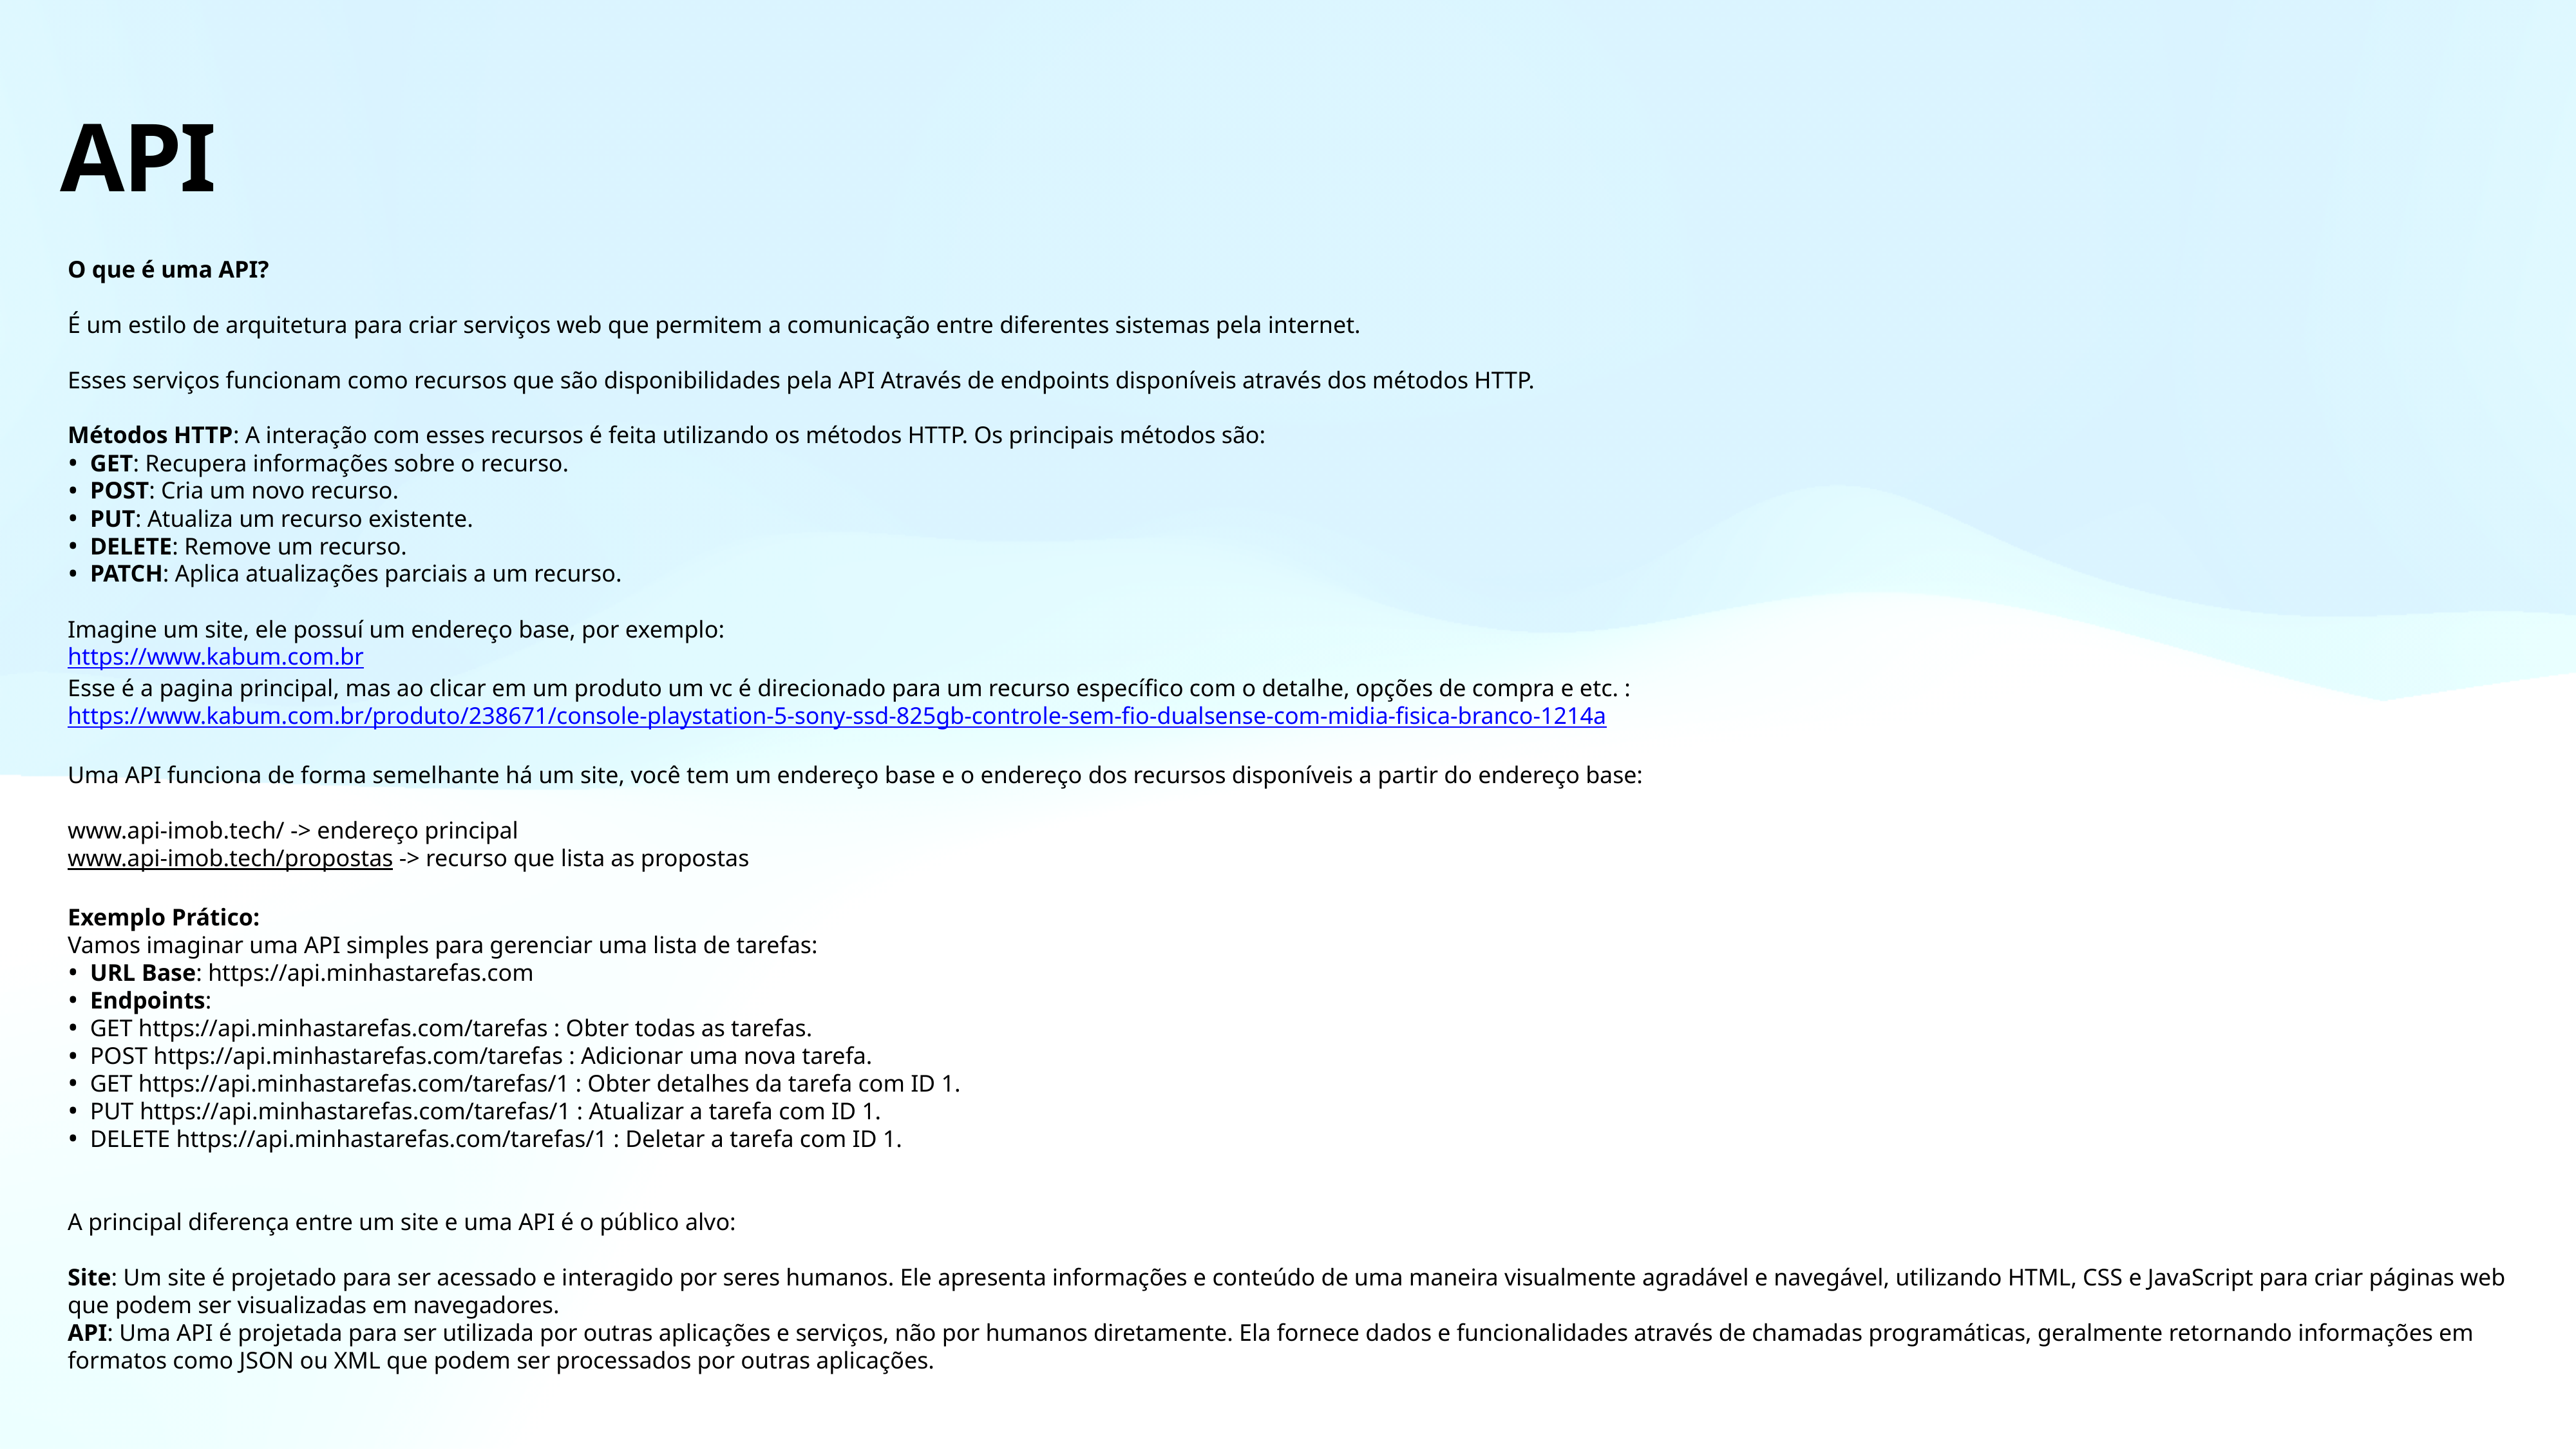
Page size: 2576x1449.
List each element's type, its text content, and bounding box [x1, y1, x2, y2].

picture [0, 0, 2576, 1449]
title API [54, 113, 2376, 266]
list O que é uma API? É um estilo de arquitetura para criar serviços web que permitem a comunicação entre diferentes sistemas pela internet. Esses serviços funcionam como recursos que são disponibilidades pela API Através de endpoints disponíveis através dos métodos HTTP. Métodos HTTP: A interação com esses recursos é feita utilizando os métodos HTTP. Os principais métodos são: GET: Recupera informações sobre o recurso. POST: Cria um novo recurso. PUT: Atualiza um recurso existente. DELETE: Remove um recurso. PATCH: Aplica atualizações parciais a um recurso. Imagine um site, ele possuí um endereço base, por exemplo: https://www.kabum.com.br Esse é a pagina principal, mas ao clicar em um produto um vc é direcionado para um recurso específico com o detalhe, opções de compra e etc. : https://www.kabum.com.br/produto/238671/console-playstation-5-sony-ssd-825gb-controle-sem-fio-dualsense-com-midia-fisica-branco-1214a Uma API funciona de forma semelhante há um site, você tem um endereço base e o endereço dos recursos disponíveis a partir do endereço base: www.api-imob.tech/ -> endereço principal www.api-imob.tech/propostas -> recurso que lista as propostas Exemplo Prático: Vamos imaginar uma API simples para gerenciar uma lista de tarefas: URL Base: https://api.minhastarefas.com Endpoints: GET https://api.minhastarefas.com/tarefas : Obter todas as tarefas. POST https://api.minhastarefas.com/tarefas : Adicionar uma nova tarefa. GET https://api.minhastarefas.com/tarefas/1 : Obter detalhes da tarefa com ID 1. PUT https://api.minhastarefas.com/tarefas/1 : Atualizar a tarefa com ID 1. DELETE https://api.minhastarefas.com/tarefas/1 : Deletar a tarefa com ID 1. A principal diferença entre um site e uma API é o público alvo: Site: Um site é projetado para ser acessado e interagido por seres humanos. Ele apresenta informações e conteúdo de uma maneira visualmente agradável e navegável, utilizando HTML, CSS e JavaScript para criar páginas web que podem ser visualizadas em navegadores. API: Uma API é projetada para ser utilizada por outras aplicações e serviços, não por humanos diretamente. Ela fornece dados e funcionalidades através de chamadas programáticas, geralmente retornando informações em formatos como JSON ou XML que podem ser processados por outras aplicações. [62, 249, 2514, 1429]
